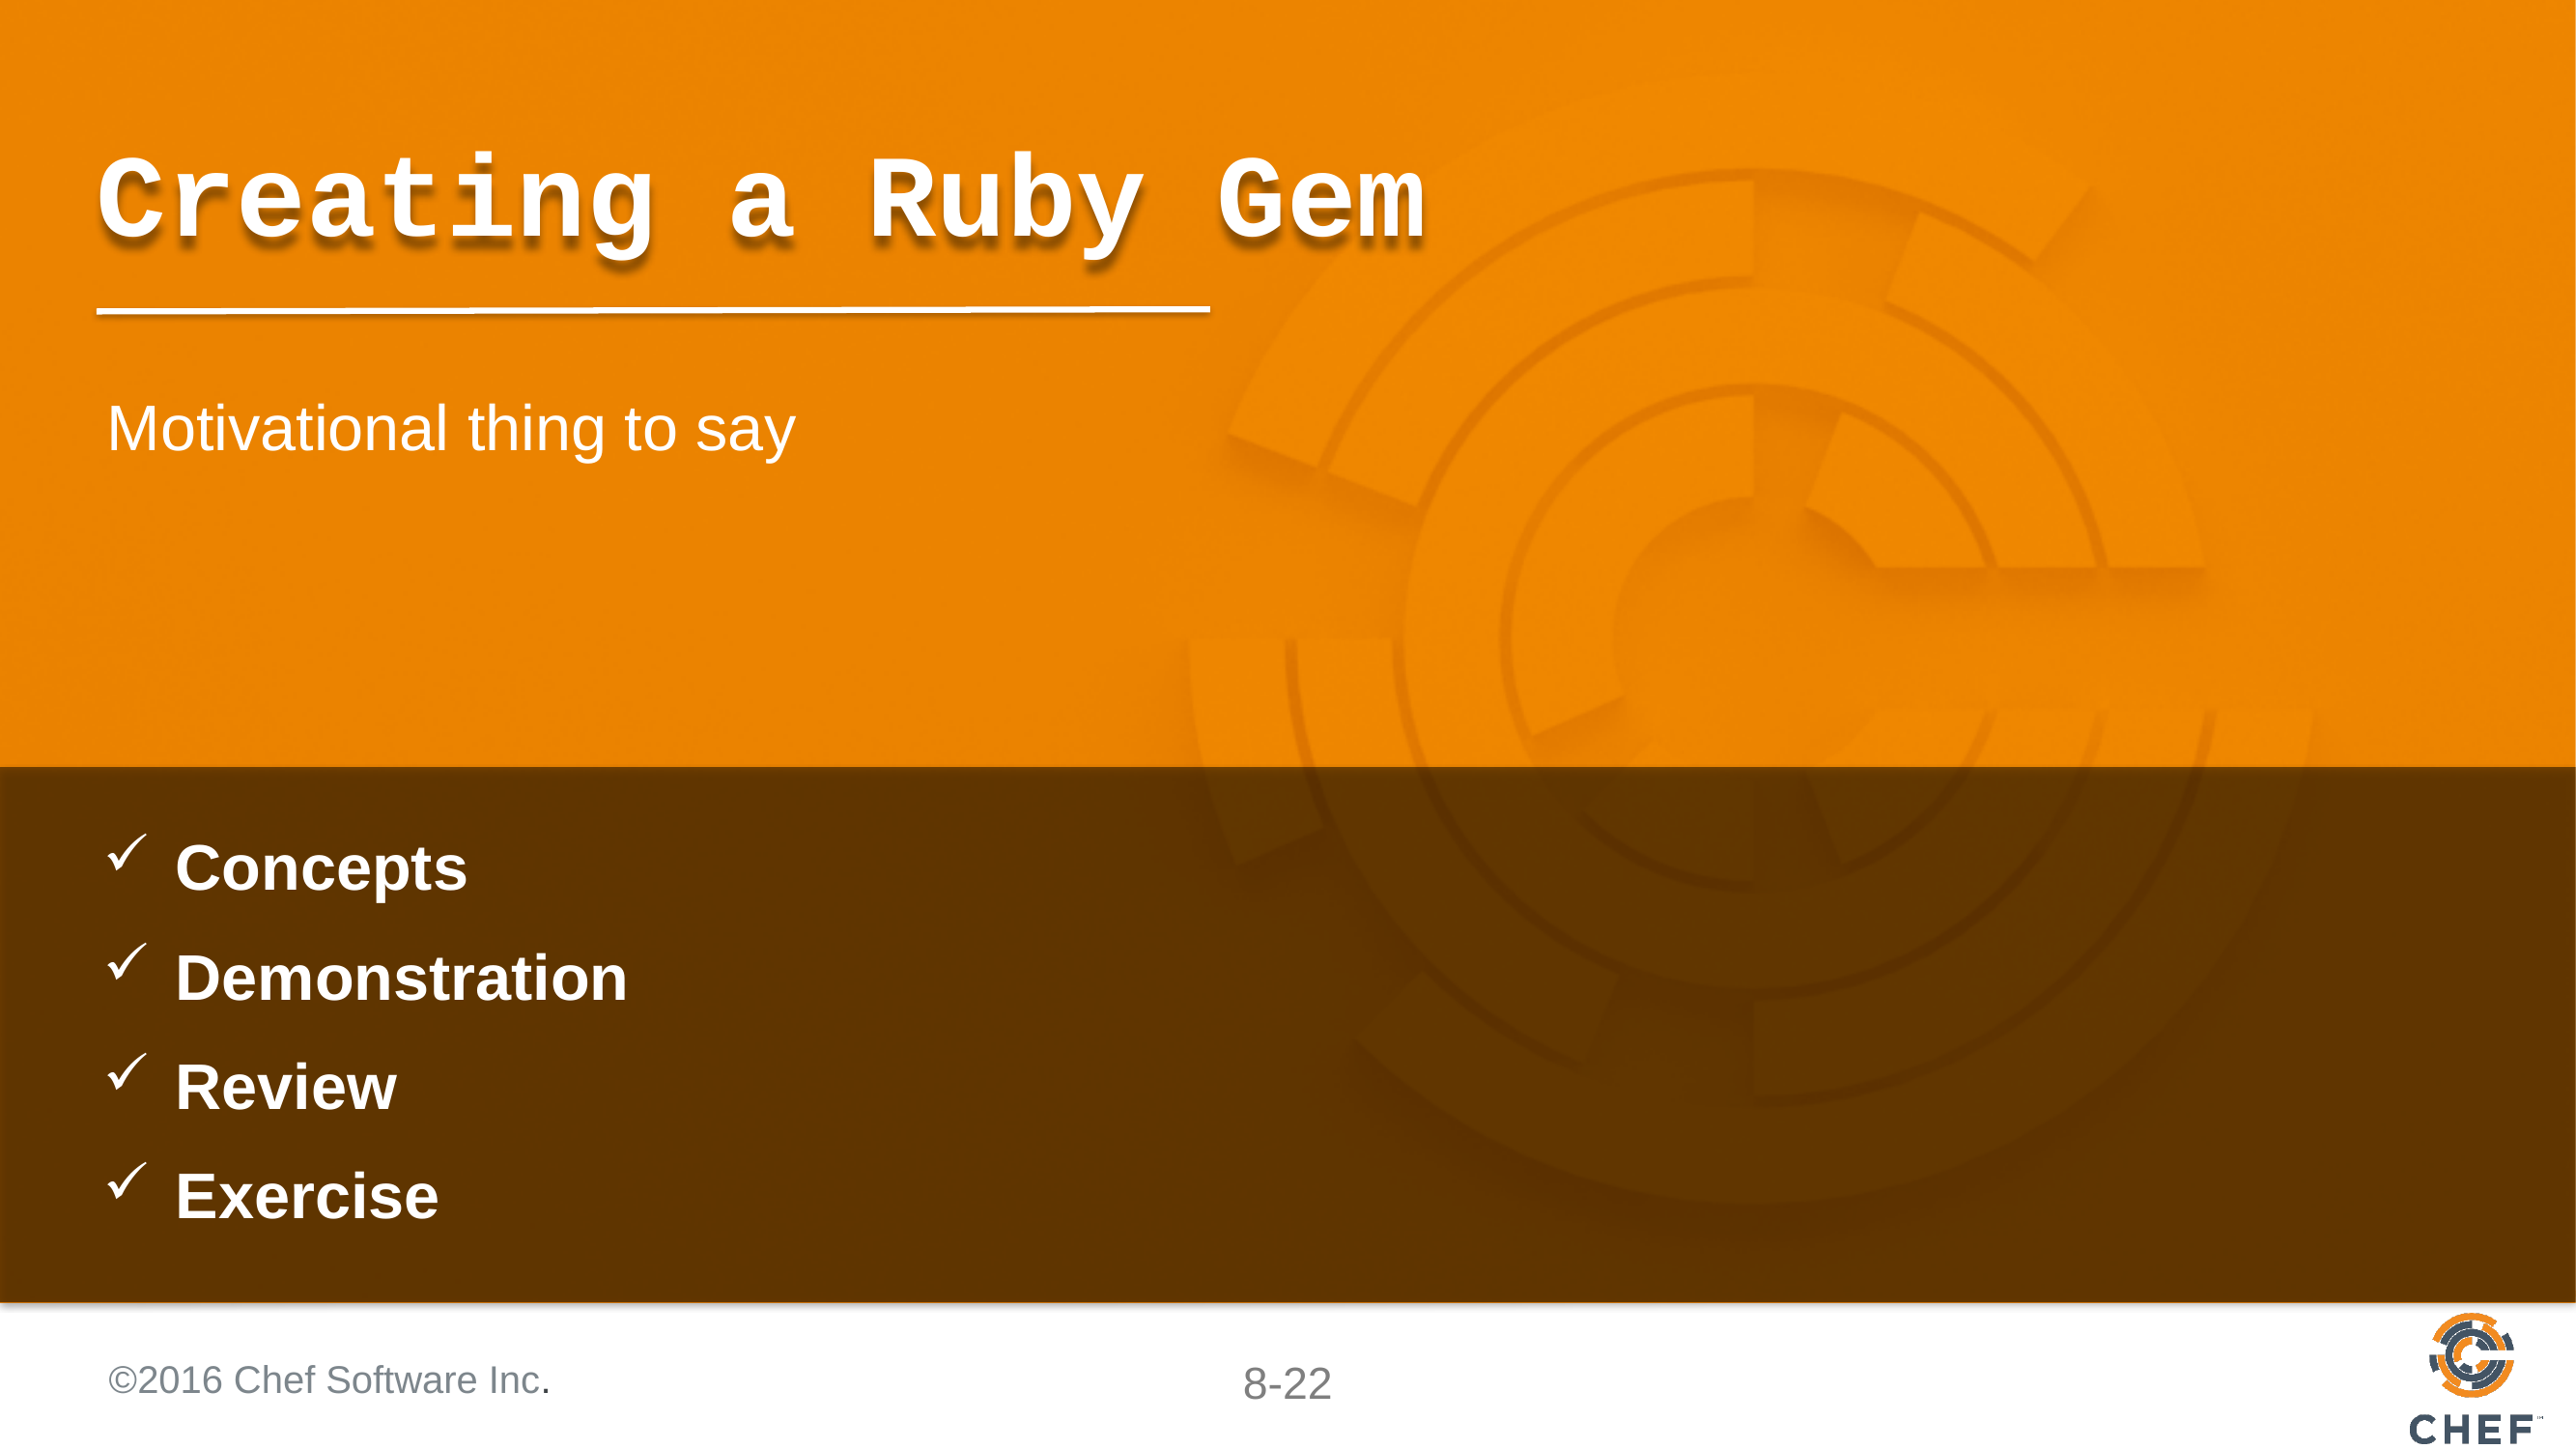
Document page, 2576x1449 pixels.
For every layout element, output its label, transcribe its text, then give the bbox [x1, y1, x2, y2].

title Creating a Ruby Gem [96, 135, 1982, 268]
picture [0, 0, 2576, 766]
text_box Motivational thing to say [92, 371, 1199, 716]
list Concepts Demonstration Review Exercise [102, 826, 1210, 1264]
picture [2399, 1303, 2551, 1449]
text_box [0, 766, 2576, 1303]
